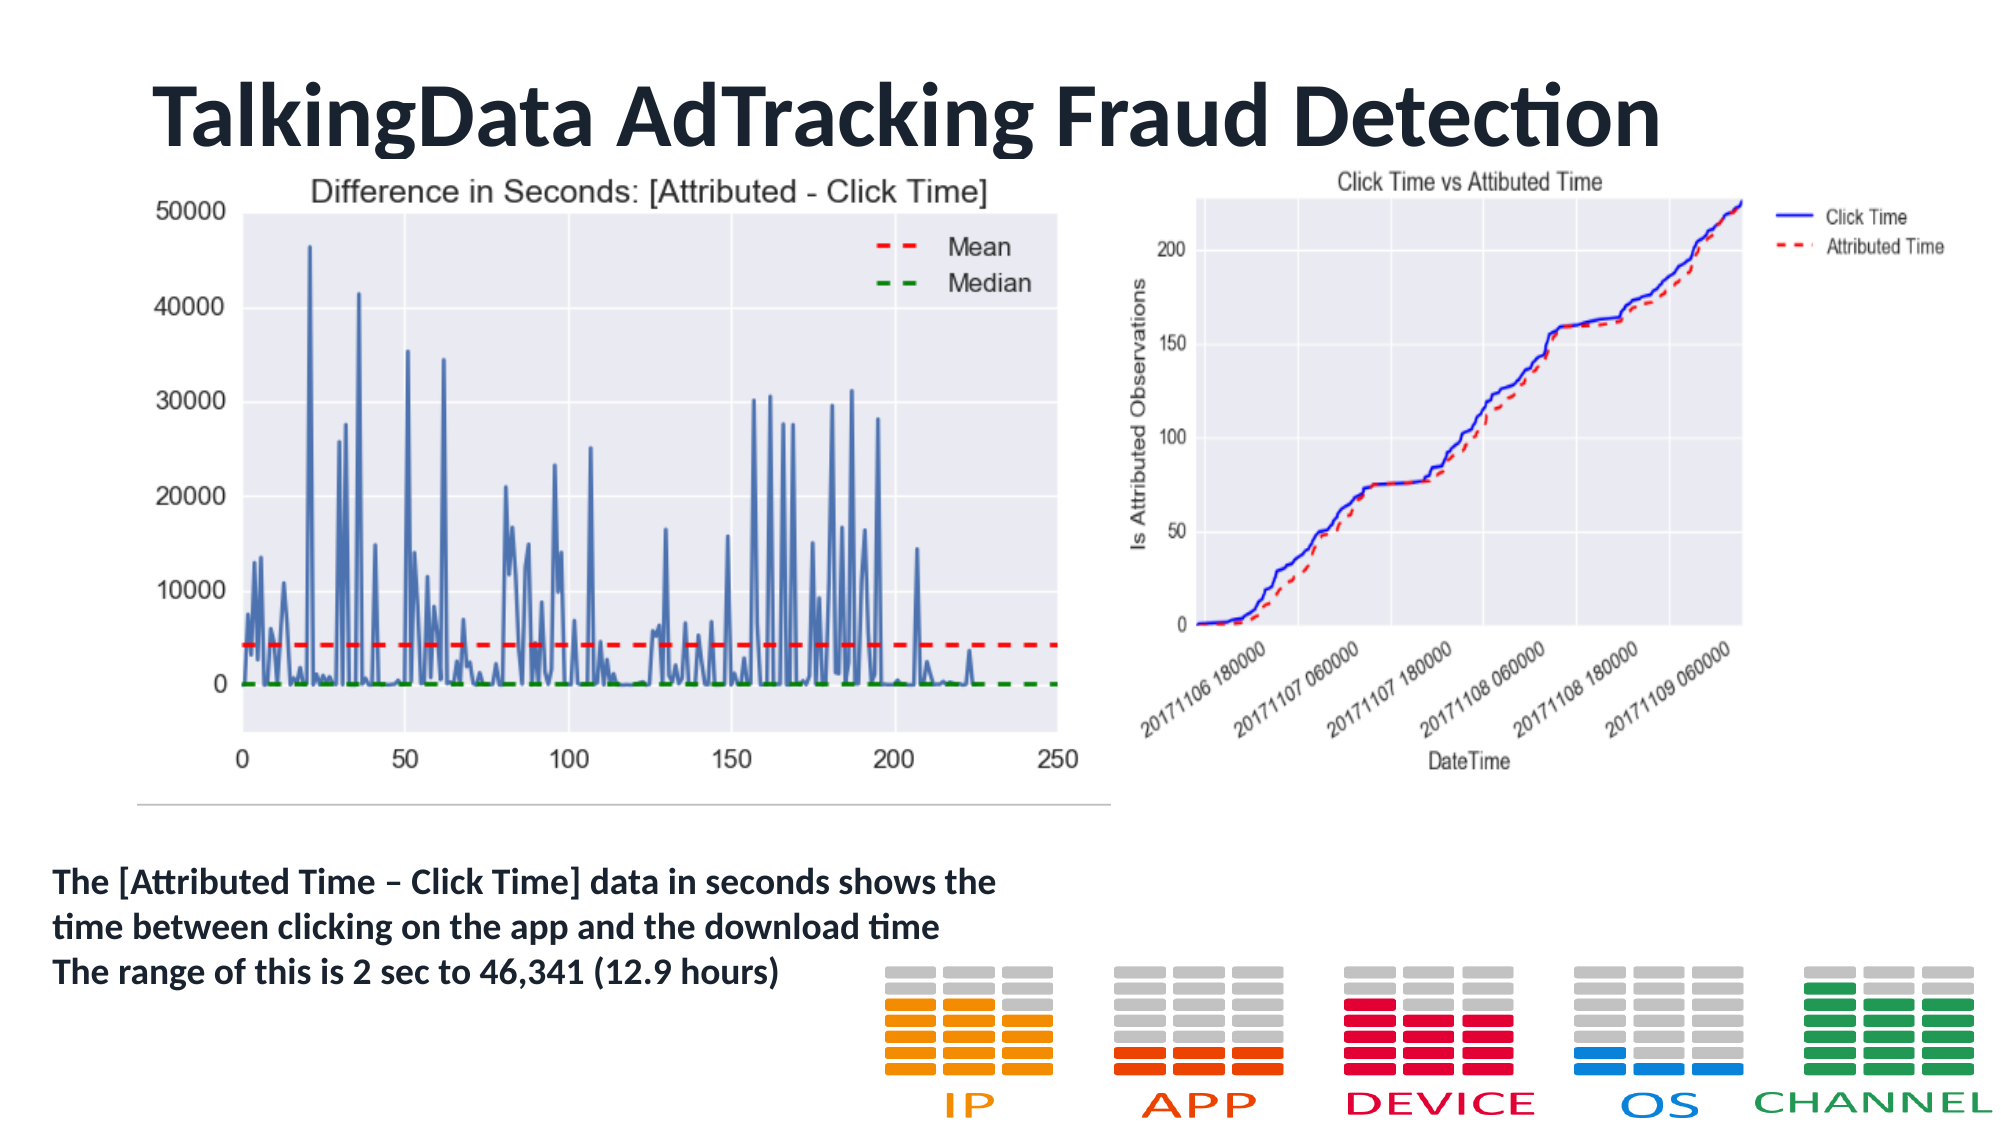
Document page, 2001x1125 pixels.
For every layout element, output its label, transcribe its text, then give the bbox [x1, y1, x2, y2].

picture [137, 159, 1979, 809]
title TalkingData AdTracking Fraud Detection [137, 59, 1863, 159]
picture [882, 964, 2000, 1120]
text_box The [Attributed Time – Click Time] data in seconds shows the time between clicking on the app and the download time The range of this is 2 sec to 46,341 (12.9 hours) [37, 849, 1038, 1000]
